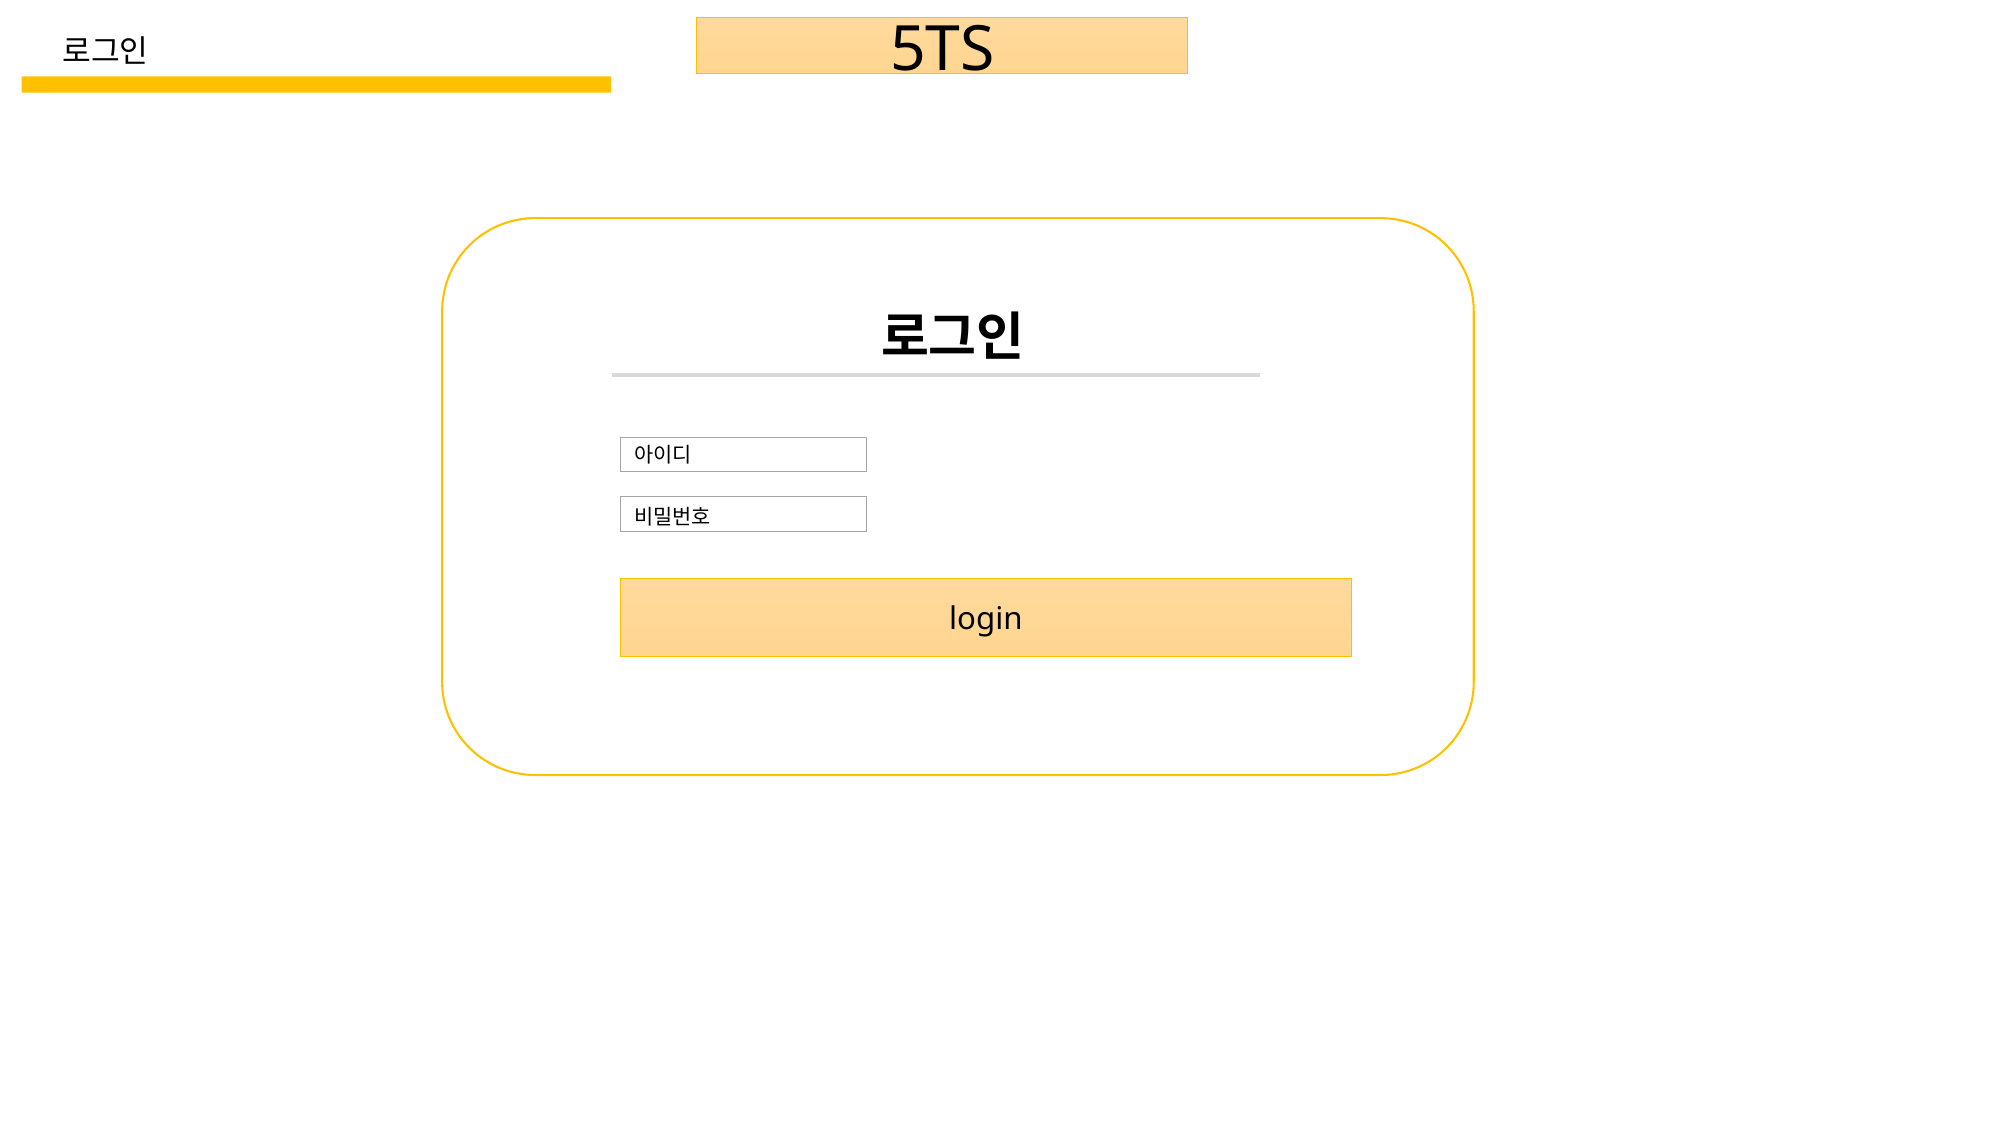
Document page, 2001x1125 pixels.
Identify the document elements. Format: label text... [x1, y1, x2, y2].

text_box [277, 76, 611, 93]
text_box [441, 217, 1475, 777]
text_box [21, 76, 47, 93]
text_box 5TS [696, 17, 1188, 74]
text_box 로그인 [47, 12, 277, 93]
